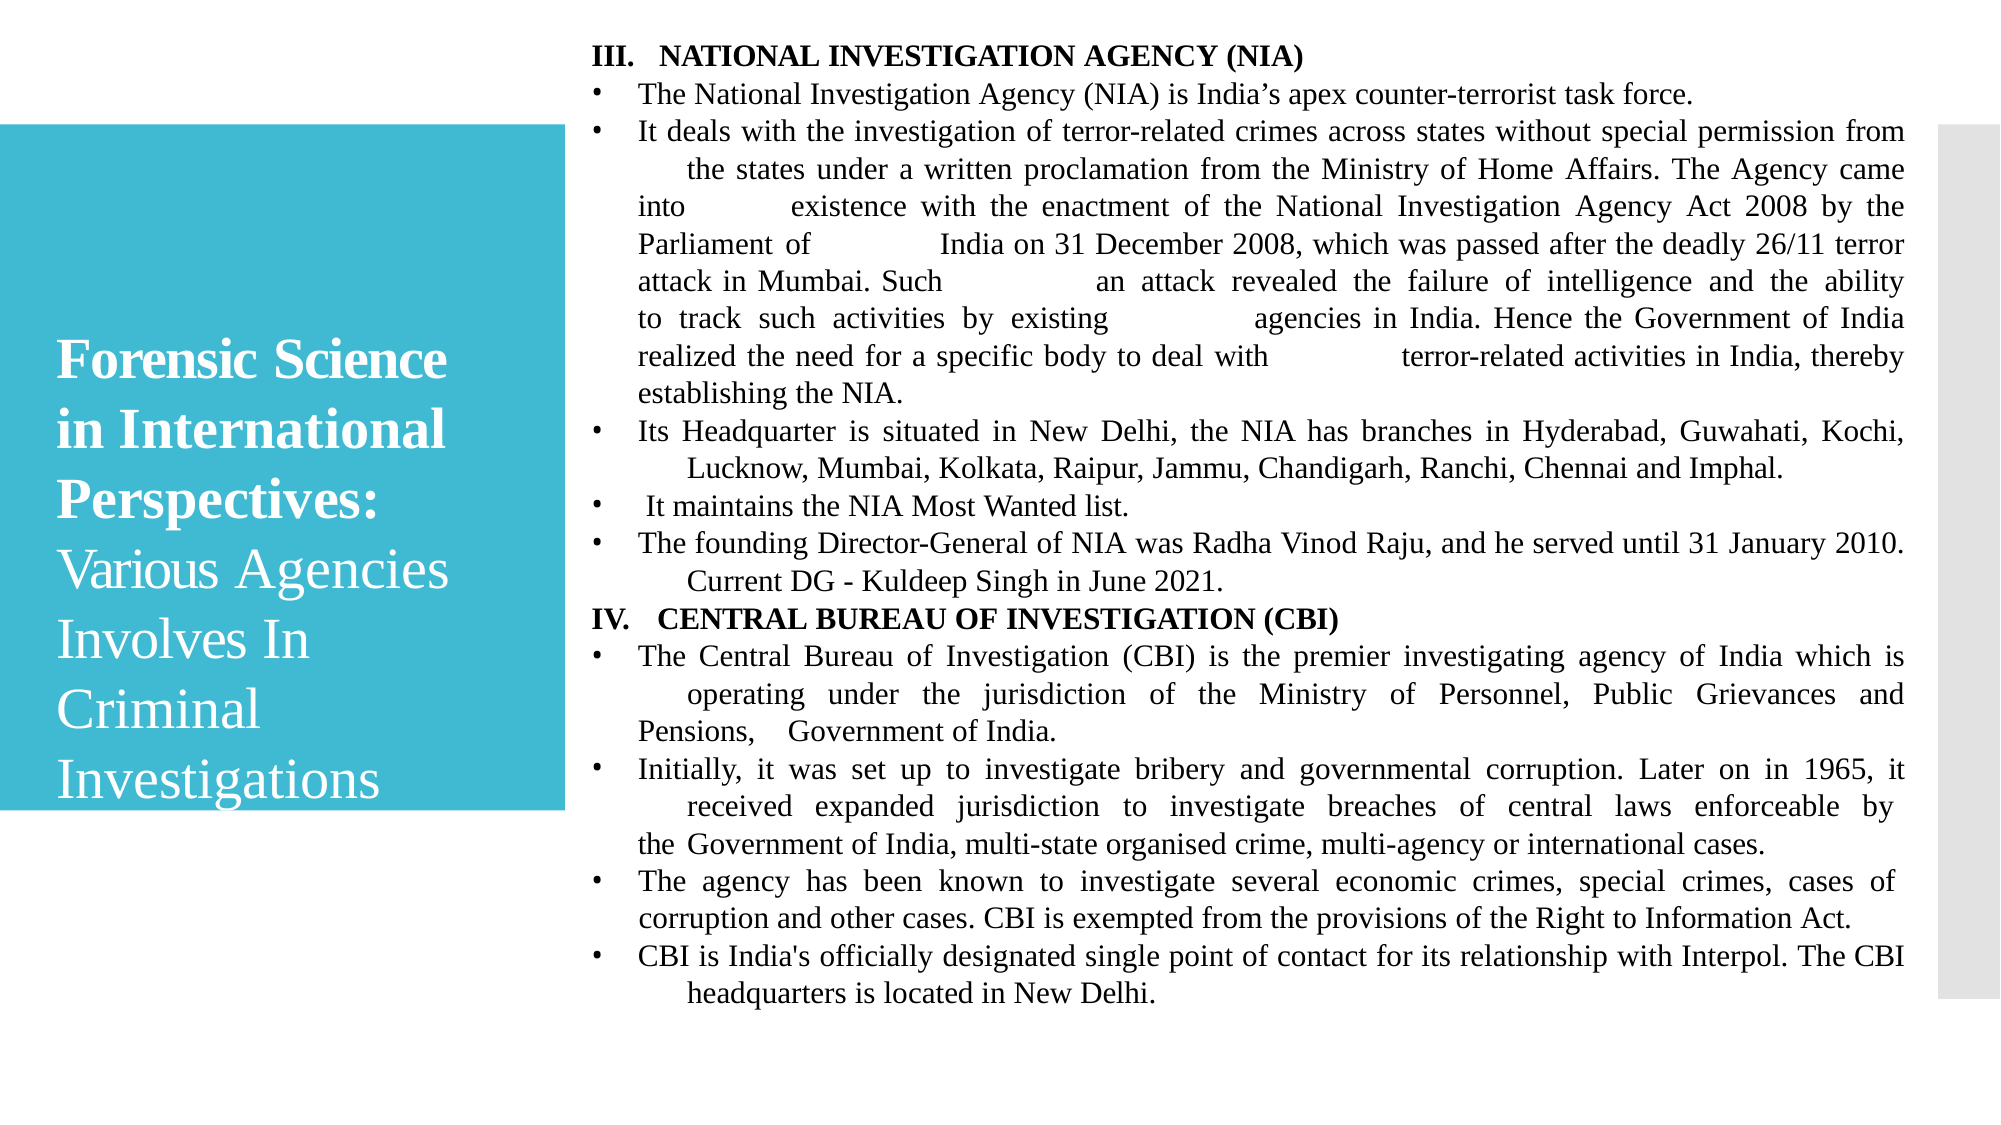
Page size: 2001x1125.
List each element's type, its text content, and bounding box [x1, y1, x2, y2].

text_box The National Investigation Agency (NIA) is India’s apex counter-terrorist task force. It deals with the investigation of terror-related crimes across states without special permission from the states under a written proclamation from the Ministry of Home Affairs. The Agency came into existence with the enactment of the National Investigation Agency Act 2008 by the Parliament of India on 31 December 2008, which was passed after the deadly 26/11 terror attack in Mumbai. Such an attack revealed the failure of intelligence and the ability to track such activities by existing agencies in India. Hence the Government of India realized the need for a specific body to deal with terror-related activities in India, thereby establishing the NIA. Its Headquarter is situated in New Delhi, the NIA has branches in Hyderabad, Guwahati, Kochi, Lucknow, Mumbai, Kolkata, Raipur, Jammu, Chandigarh, Ranchi, Chennai and Imphal. It maintains the NIA Most Wanted list. The founding Director-General of NIA was Radha Vinod Raju, and he served until 31 January 2010. Current DG - Kuldeep Singh in June 2021. [589, 70, 1906, 596]
text_box CENTRAL BUREAU OF INVESTIGATION (CBI) The Central Bureau of Investigation (CBI) is the premier investigating agency of India which is operating under the jurisdiction of the Ministry of Personnel, Public Grievances and Pensions, Government of India. Initially, it was set up to investigate bribery and governmental corruption. Later on in 1965, it received expanded jurisdiction to investigate breaches of central laws enforceable by the Government of India, multi-state organised crime, multi-agency or international cases. The agency has been known to investigate several economic crimes, special crimes, cases of corruption and other cases. CBI is exempted from the provisions of the Right to Information Act. CBI is India's officially designated single point of contact for its relationship with Interpol. The CBI headquarters is located in New Delhi. [589, 596, 1906, 1011]
text_box III. NATIONAL INVESTIGATION AGENCY (NIA) [589, 33, 1312, 70]
text_box Forensic Science in International Perspectives: Various Agencies Involves In Criminal Investigations [0, 124, 565, 811]
